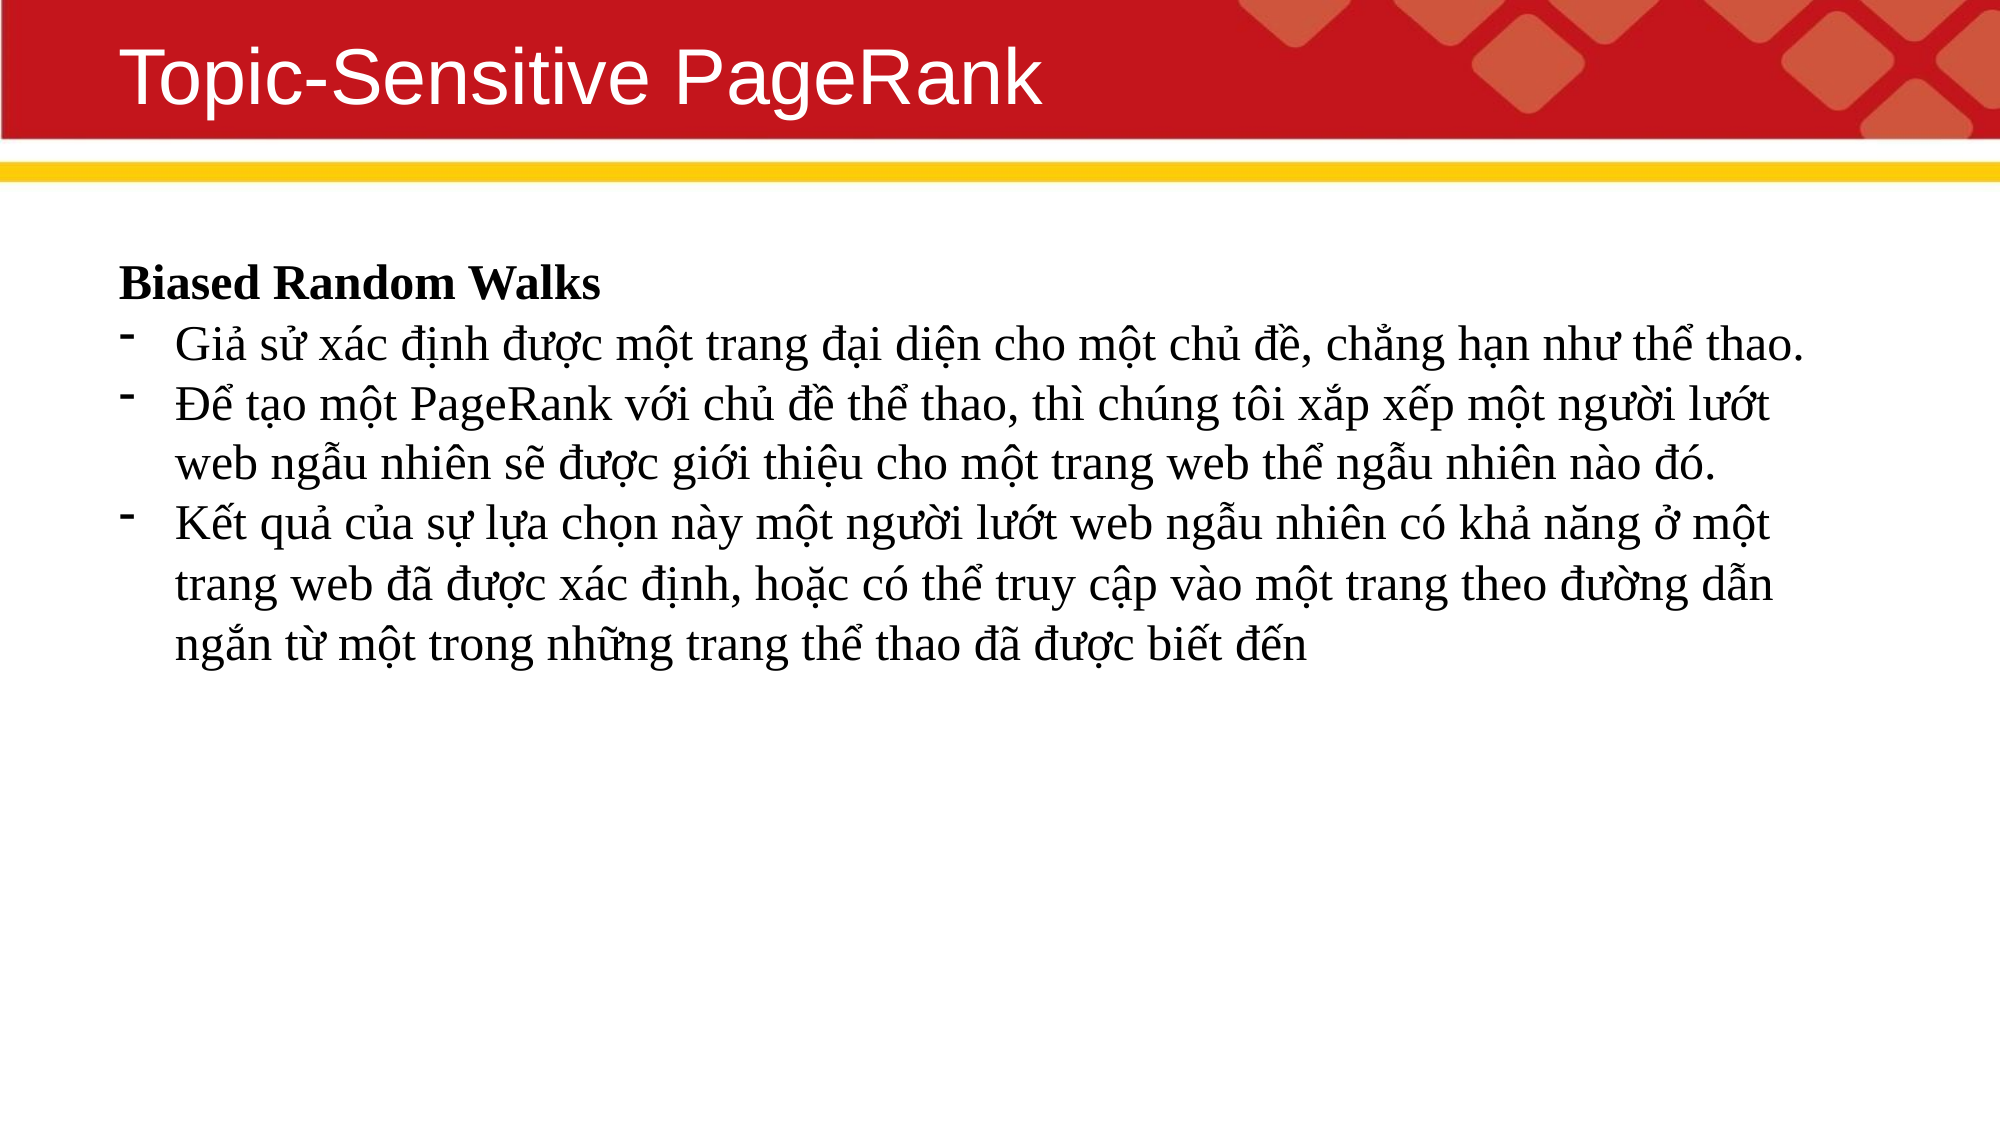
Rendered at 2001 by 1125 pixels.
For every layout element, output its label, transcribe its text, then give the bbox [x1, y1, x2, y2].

title Topic-Sensitive PageRank [118, 24, 1600, 121]
list Biased Random Walks Giả sử xác định được một trang đại diện cho một chủ đề, chẳng hạn như thể thao. Để tạo một PageRank với chủ đề thể thao, thì chúng tôi xắp xếp một người lướt web ngẫu nhiên sẽ được giới thiệu cho một trang web thể ngẫu nhiên nào đó. Kết quả của sự lựa chọn này một người lướt web ngẫu nhiên có khả năng ở một trang web đã được xác định, hoặc có thể truy cập vào một trang theo đường dẫn ngắn từ một trong những trang thể thao đã được biết đến [118, 249, 1824, 840]
picture [0, 0, 2000, 192]
